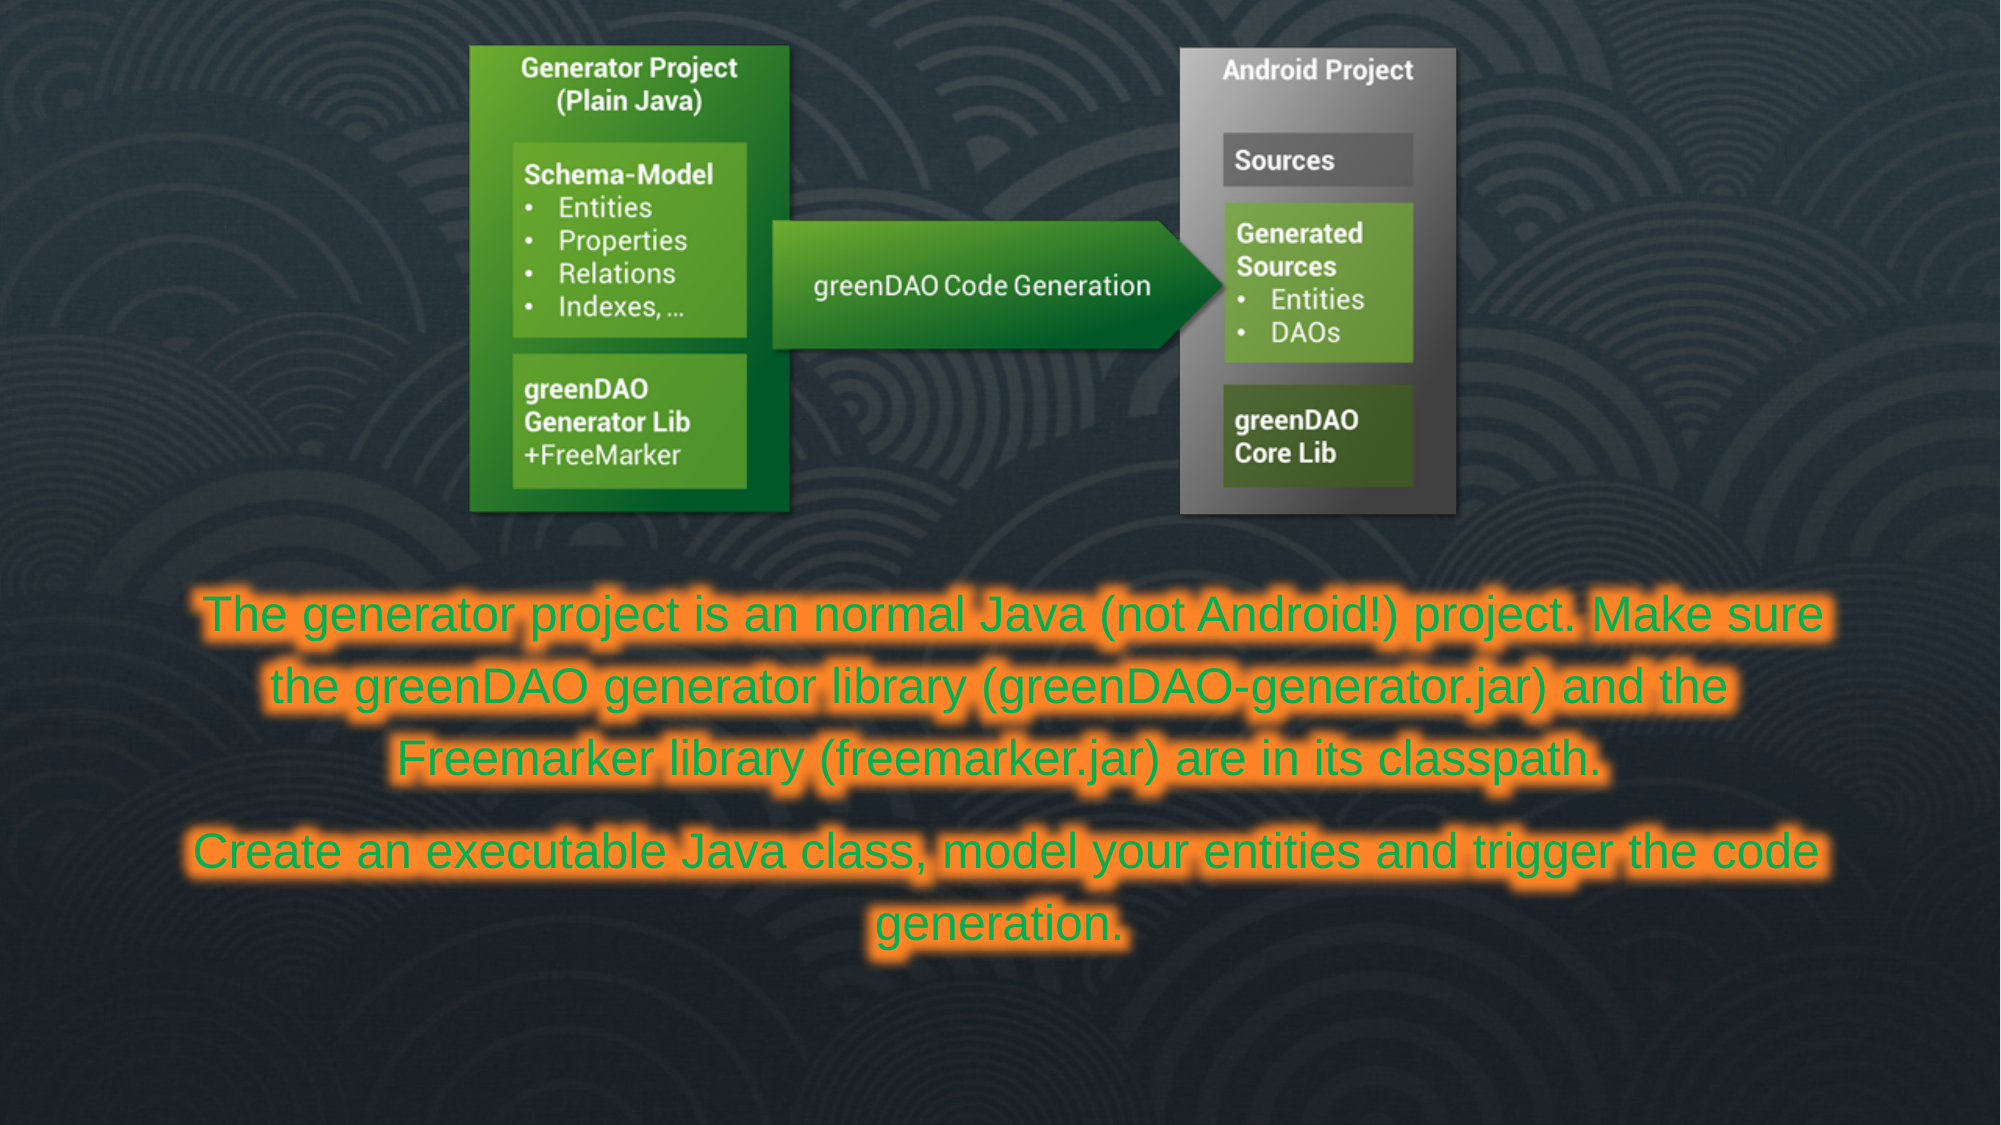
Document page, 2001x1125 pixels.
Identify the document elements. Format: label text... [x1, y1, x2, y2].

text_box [127, 695, 1877, 829]
text_box The generator project is an normal Java (not Android!) project. Make sure the greenDAO generator library (greenDAO-generator.jar) and the Freemarker library (freemarker.jar) are in its classpath. Create an executable Java class, model your entities and trigger the code generation. [126, 694, 1874, 827]
picture [0, 0, 2001, 1125]
